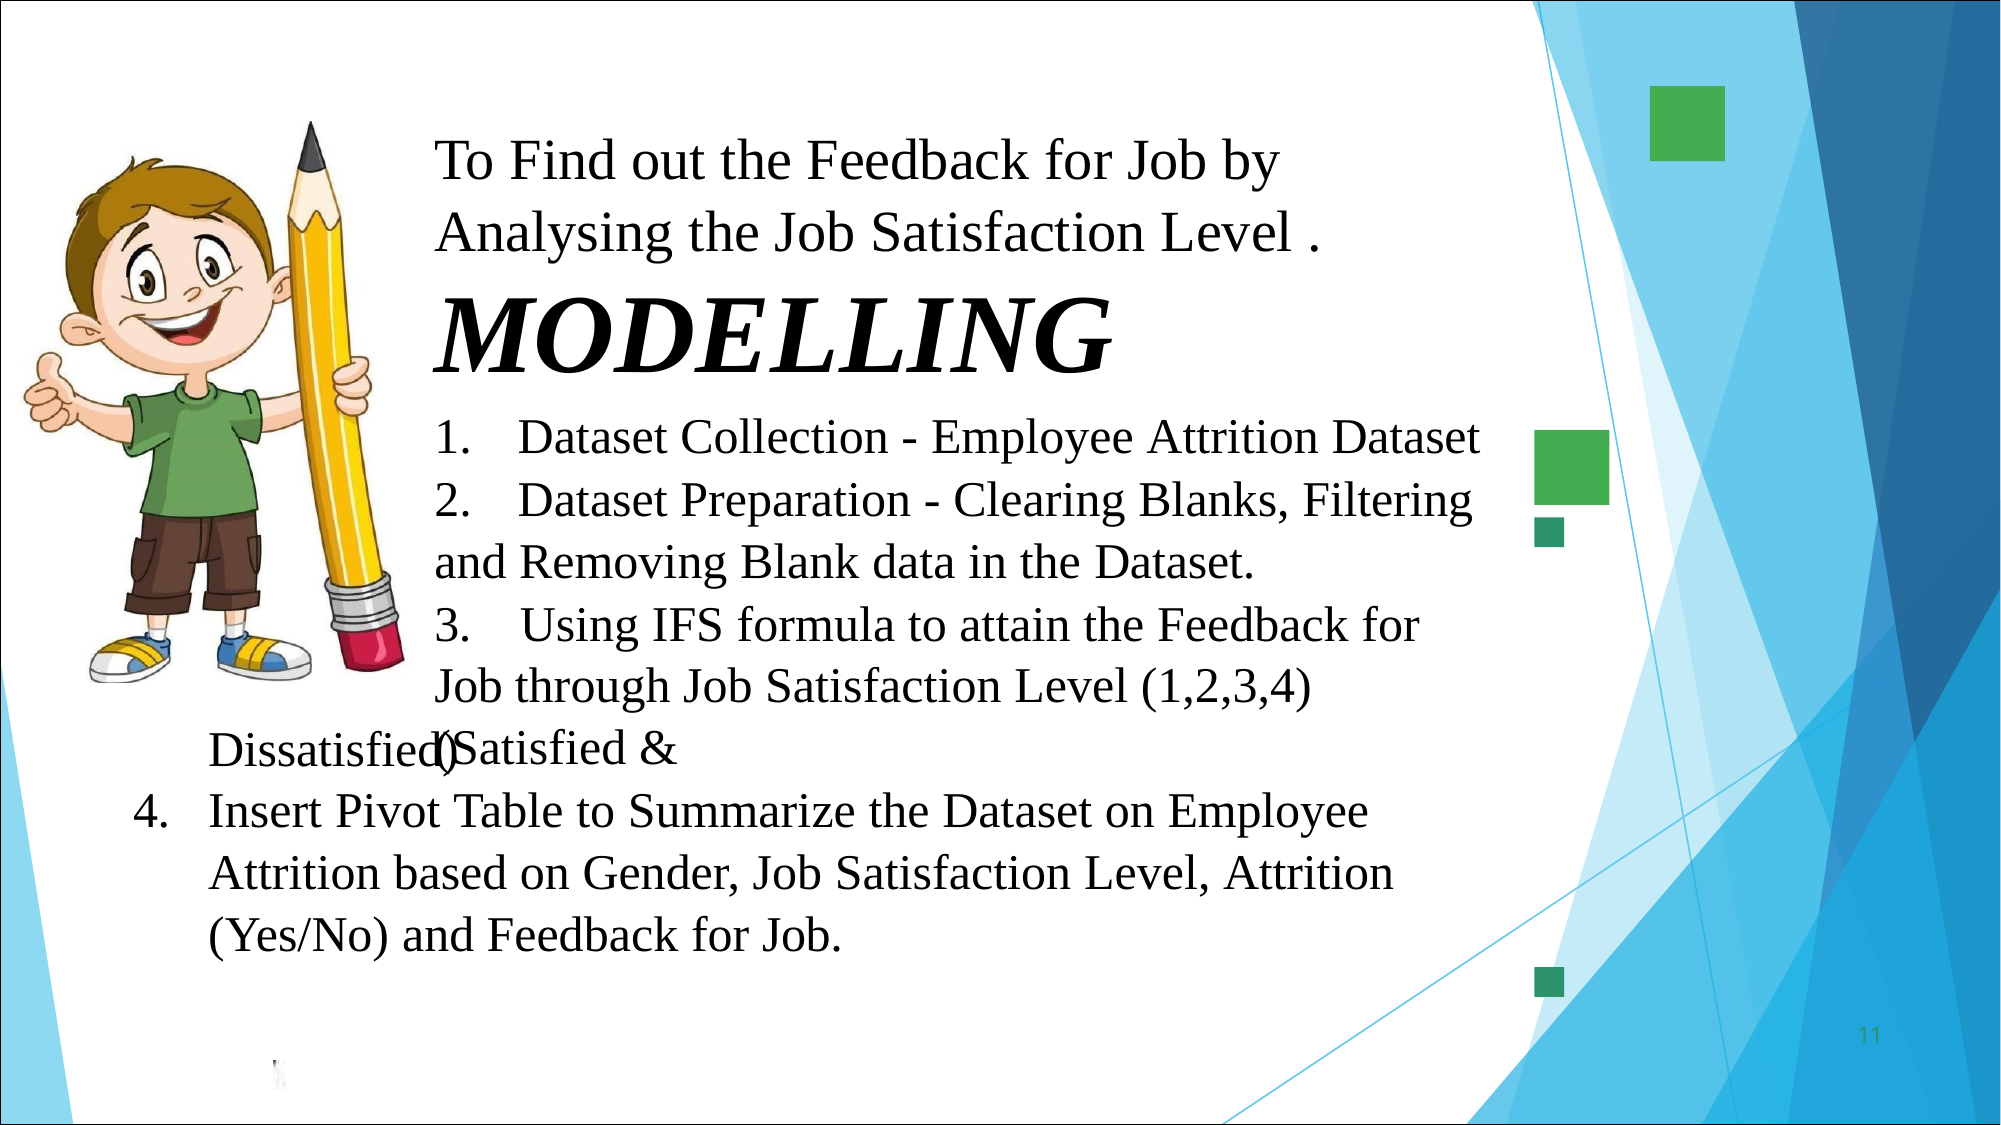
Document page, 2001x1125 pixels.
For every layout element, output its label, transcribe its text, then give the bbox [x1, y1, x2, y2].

text_box and Removing Blank data in the Dataset. 3. Using IFS formula to attain the Feedback for Job through Job Satisfaction Level (1,2,3,4) (Satisfied & [432, 526, 1501, 775]
picture [273, 1060, 287, 1091]
title To Find out the Feedback for Job by Analysing the Job Satisfaction Level . MODELLING [432, 116, 1325, 395]
text_box [1534, 517, 1565, 548]
text_box [1649, 86, 1725, 162]
picture [10, 121, 416, 684]
text_box [1534, 429, 1610, 505]
text_box 11 [1851, 1019, 1890, 1052]
text_box Dataset Collection - Employee Attrition Dataset Dataset Preparation - Clearing Blanks, Filtering [432, 401, 1483, 526]
text_box [1534, 967, 1565, 997]
text_box Dissatisfied) 4. Insert Pivot Table to Summarize the Dataset on Employee Attrition based on Gender, Job Satisfaction Level, Attrition (Yes/No) and Feedback for Job. [131, 713, 1397, 962]
